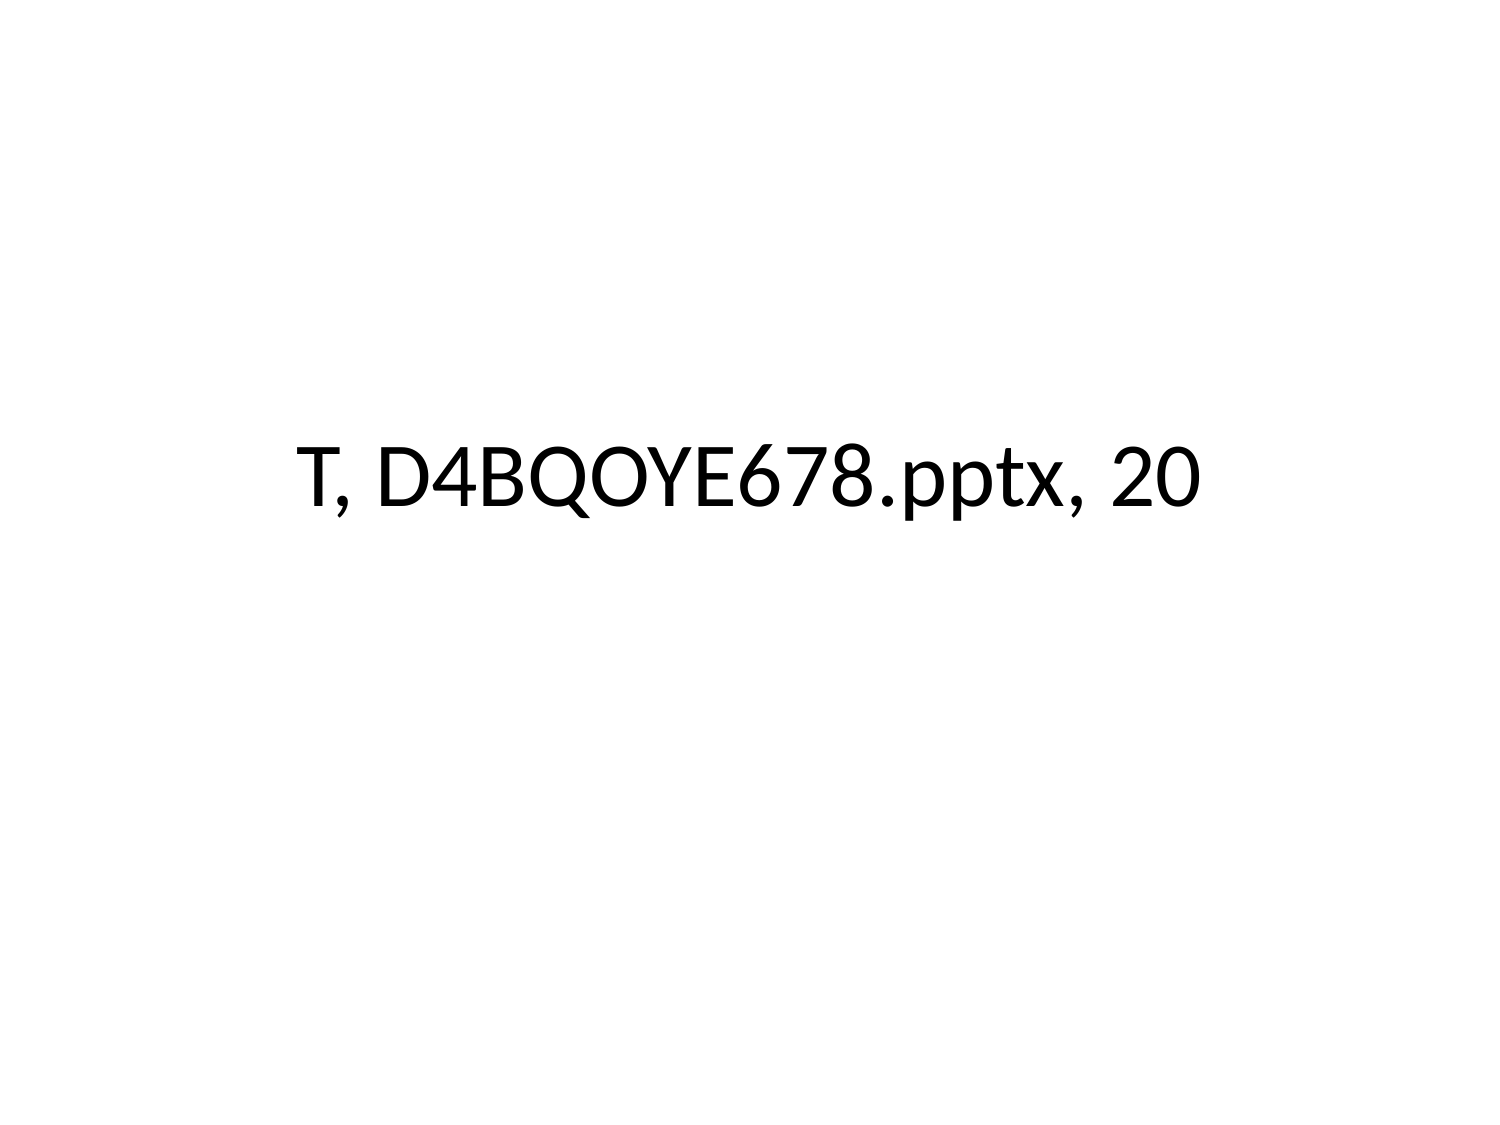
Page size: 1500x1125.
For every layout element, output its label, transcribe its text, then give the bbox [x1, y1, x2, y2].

title T, D4BQOYE678.pptx, 20 [112, 349, 1388, 591]
